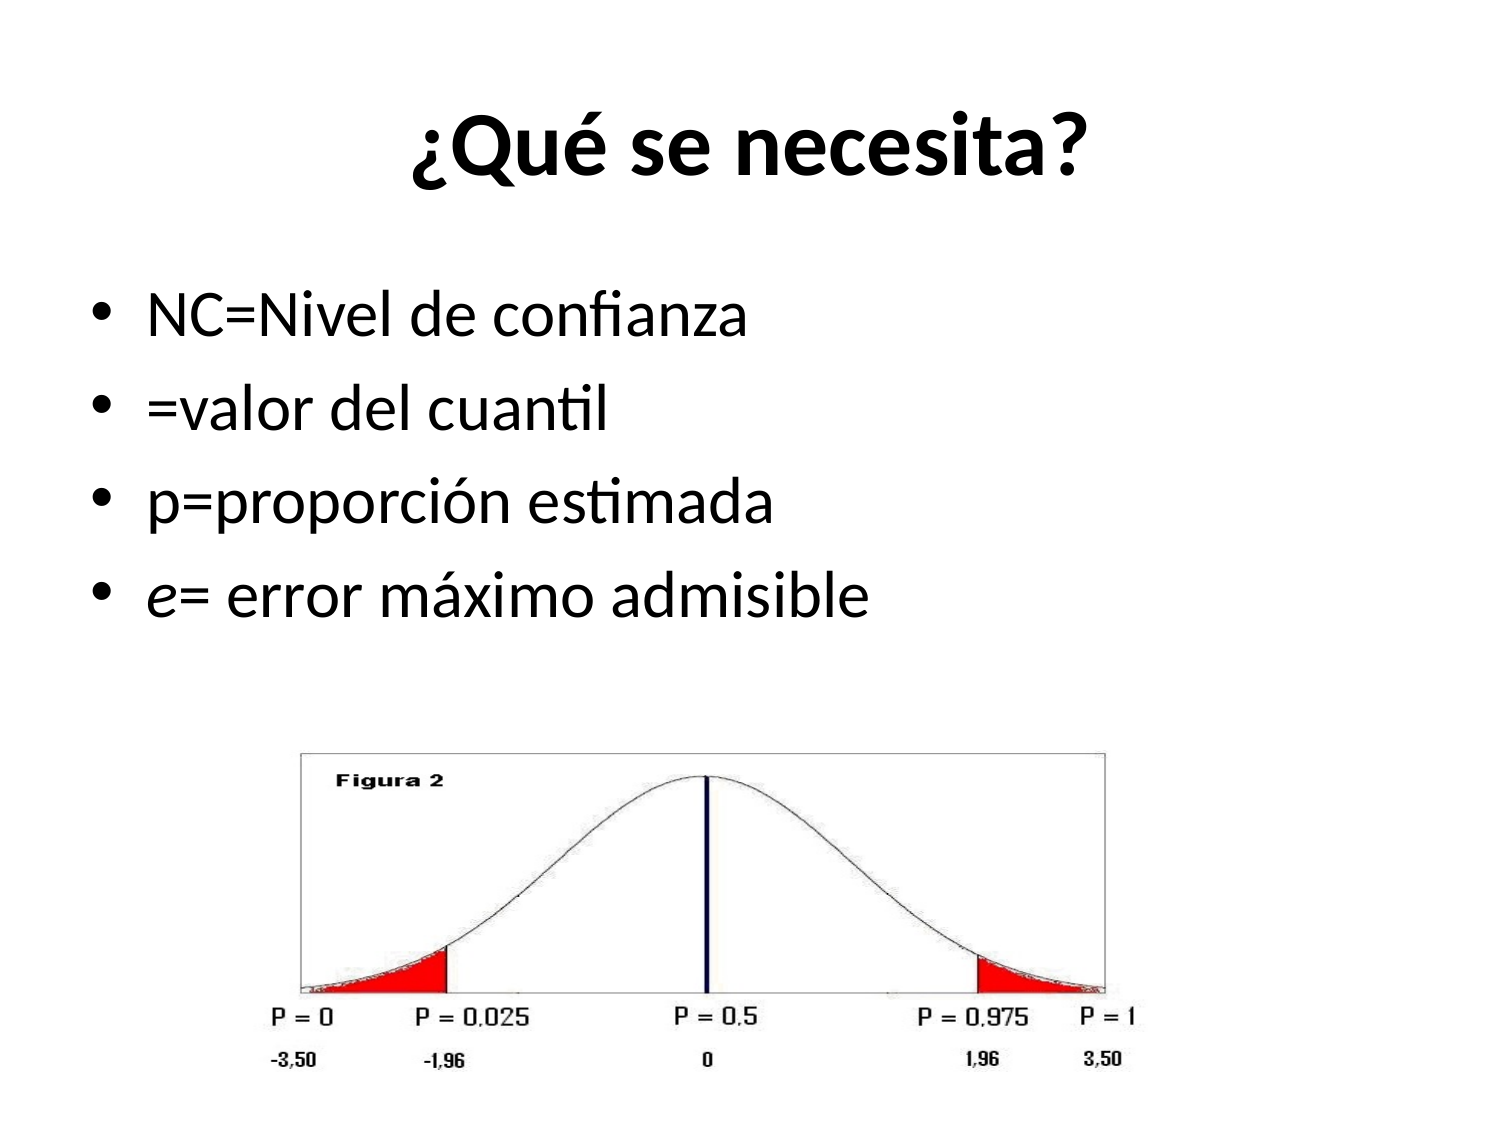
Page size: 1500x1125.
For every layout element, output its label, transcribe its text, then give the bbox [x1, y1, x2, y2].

title ¿Qué se necesita? [75, 45, 1425, 233]
picture [253, 726, 1152, 1085]
